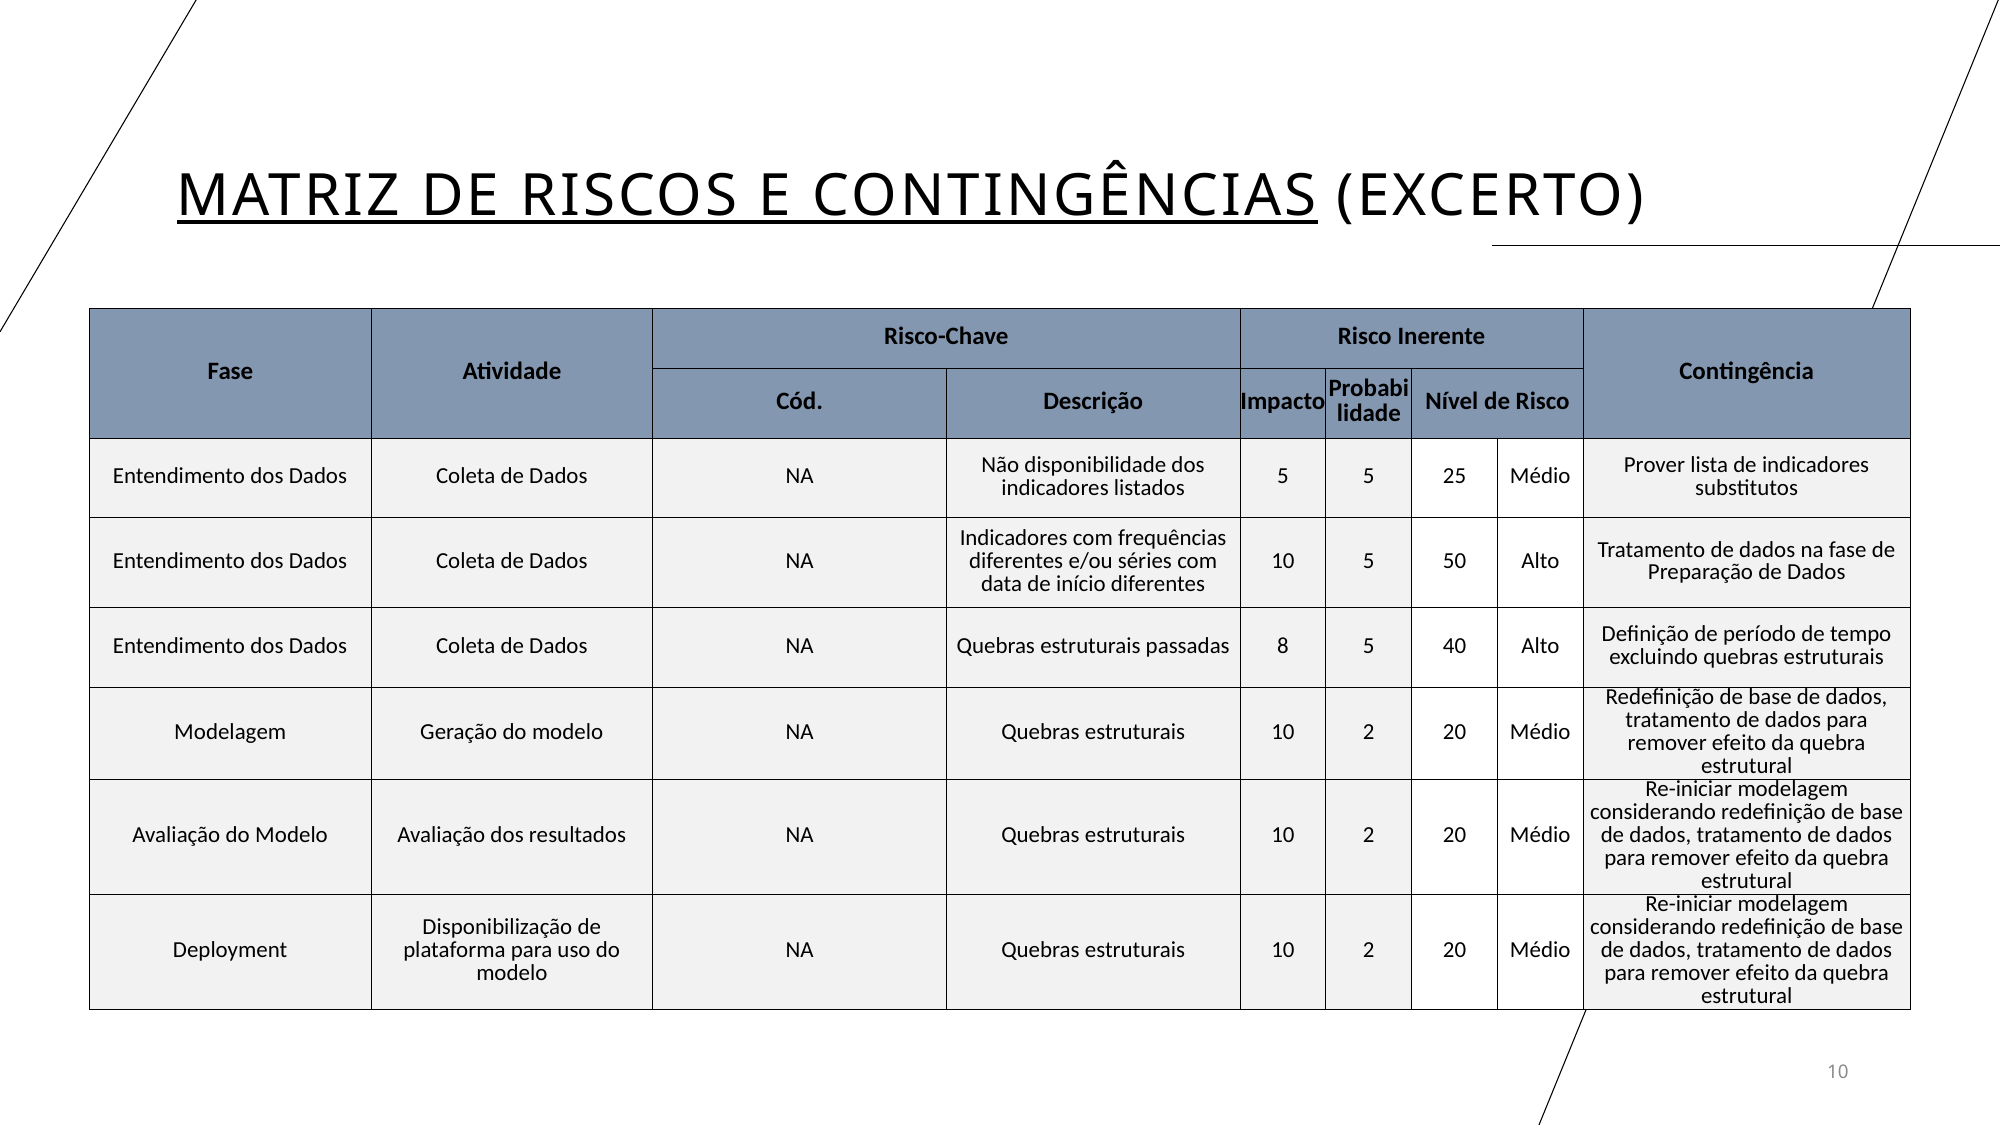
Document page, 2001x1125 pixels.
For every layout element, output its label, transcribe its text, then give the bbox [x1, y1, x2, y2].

table_cell 50 [1412, 518, 1497, 607]
table_cell Quebras estruturais passadas [947, 608, 1240, 687]
table_cell 8 [1241, 608, 1325, 687]
slide_number 10 [1701, 1042, 1864, 1103]
table_cell 5 [1326, 439, 1411, 517]
table_header Contingência [1584, 309, 1910, 438]
table_cell Avaliação do Modelo [90, 780, 371, 894]
table_cell NA [653, 439, 946, 517]
table_cell Disponibilização de plataforma para uso do modelo [372, 895, 652, 1009]
table_cell NA [653, 780, 946, 894]
table_cell Prover lista de indicadores substitutos [1584, 439, 1910, 517]
table_cell Avaliação dos resultados [372, 780, 652, 894]
table_cell 25 [1412, 439, 1497, 517]
title Matriz de Riscos e Contingências (Excerto) [161, 0, 1681, 238]
table_cell 10 [1241, 688, 1325, 779]
table_cell Quebras estruturais [947, 895, 1240, 1009]
table_header Fase [90, 309, 371, 438]
table_cell Entendimento dos Dados [90, 518, 371, 607]
table_cell 2 [1326, 780, 1411, 894]
table_cell Médio [1498, 439, 1583, 517]
table_cell Indicadores com frequências diferentes e/ou séries com data de início diferentes [947, 518, 1240, 607]
table_cell NA [653, 895, 946, 1009]
table_cell Descrição [947, 369, 1240, 438]
table_cell Coleta de Dados [372, 608, 652, 687]
table_cell 10 [1241, 895, 1325, 1009]
table_cell Definição de período de tempo excluindo quebras estruturais [1584, 608, 1910, 687]
table_cell Quebras estruturais [947, 688, 1240, 779]
table_cell Entendimento dos Dados [90, 608, 371, 687]
table_cell Quebras estruturais [947, 780, 1240, 894]
table_cell Impacto [1241, 369, 1325, 438]
table_cell Deployment [90, 895, 371, 1009]
table_cell Geração do modelo [372, 688, 652, 779]
table_cell 5 [1326, 518, 1411, 607]
table_cell Entendimento dos Dados [90, 439, 371, 517]
table_cell Modelagem [90, 688, 371, 779]
table_header Risco-Chave [653, 309, 1240, 368]
table_cell 10 [1241, 780, 1325, 894]
table_cell Alto [1498, 518, 1583, 607]
table_cell 20 [1412, 895, 1497, 1009]
table_cell 40 [1412, 608, 1497, 687]
table_cell Nível de Risco [1412, 369, 1583, 438]
table_cell Cód. [653, 369, 946, 438]
table_header Atividade [372, 309, 652, 438]
table_cell 2 [1326, 688, 1411, 779]
table_cell Alto [1498, 608, 1583, 687]
table_cell 5 [1326, 608, 1411, 687]
table_cell Médio [1498, 688, 1583, 779]
table_cell NA [653, 688, 946, 779]
table_cell Re-iniciar modelagem considerando redefinição de base de dados, tratamento de dados para remover efeito da quebra estrutural [1584, 780, 1910, 894]
table_cell Médio [1498, 895, 1583, 1009]
table_cell Coleta de Dados [372, 439, 652, 517]
table_cell Tratamento de dados na fase de Preparação de Dados [1584, 518, 1910, 607]
table_cell Médio [1498, 780, 1583, 894]
table_cell Redefinição de base de dados, tratamento de dados para remover efeito da quebra estrutural [1584, 688, 1910, 779]
table_cell NA [653, 518, 946, 607]
table_cell 2 [1326, 895, 1411, 1009]
table_cell Não disponibilidade dos indicadores listados [947, 439, 1240, 517]
table_cell 10 [1241, 518, 1325, 607]
table_cell 20 [1412, 688, 1497, 779]
table_cell 5 [1241, 439, 1325, 517]
table_cell Coleta de Dados [372, 518, 652, 607]
table_header Risco Inerente [1241, 309, 1583, 368]
table_cell Re-iniciar modelagem considerando redefinição de base de dados, tratamento de dados para remover efeito da quebra estrutural [1584, 895, 1910, 1009]
table_cell 20 [1412, 780, 1497, 894]
table_cell Probabilidade [1326, 369, 1411, 438]
table_cell NA [653, 608, 946, 687]
